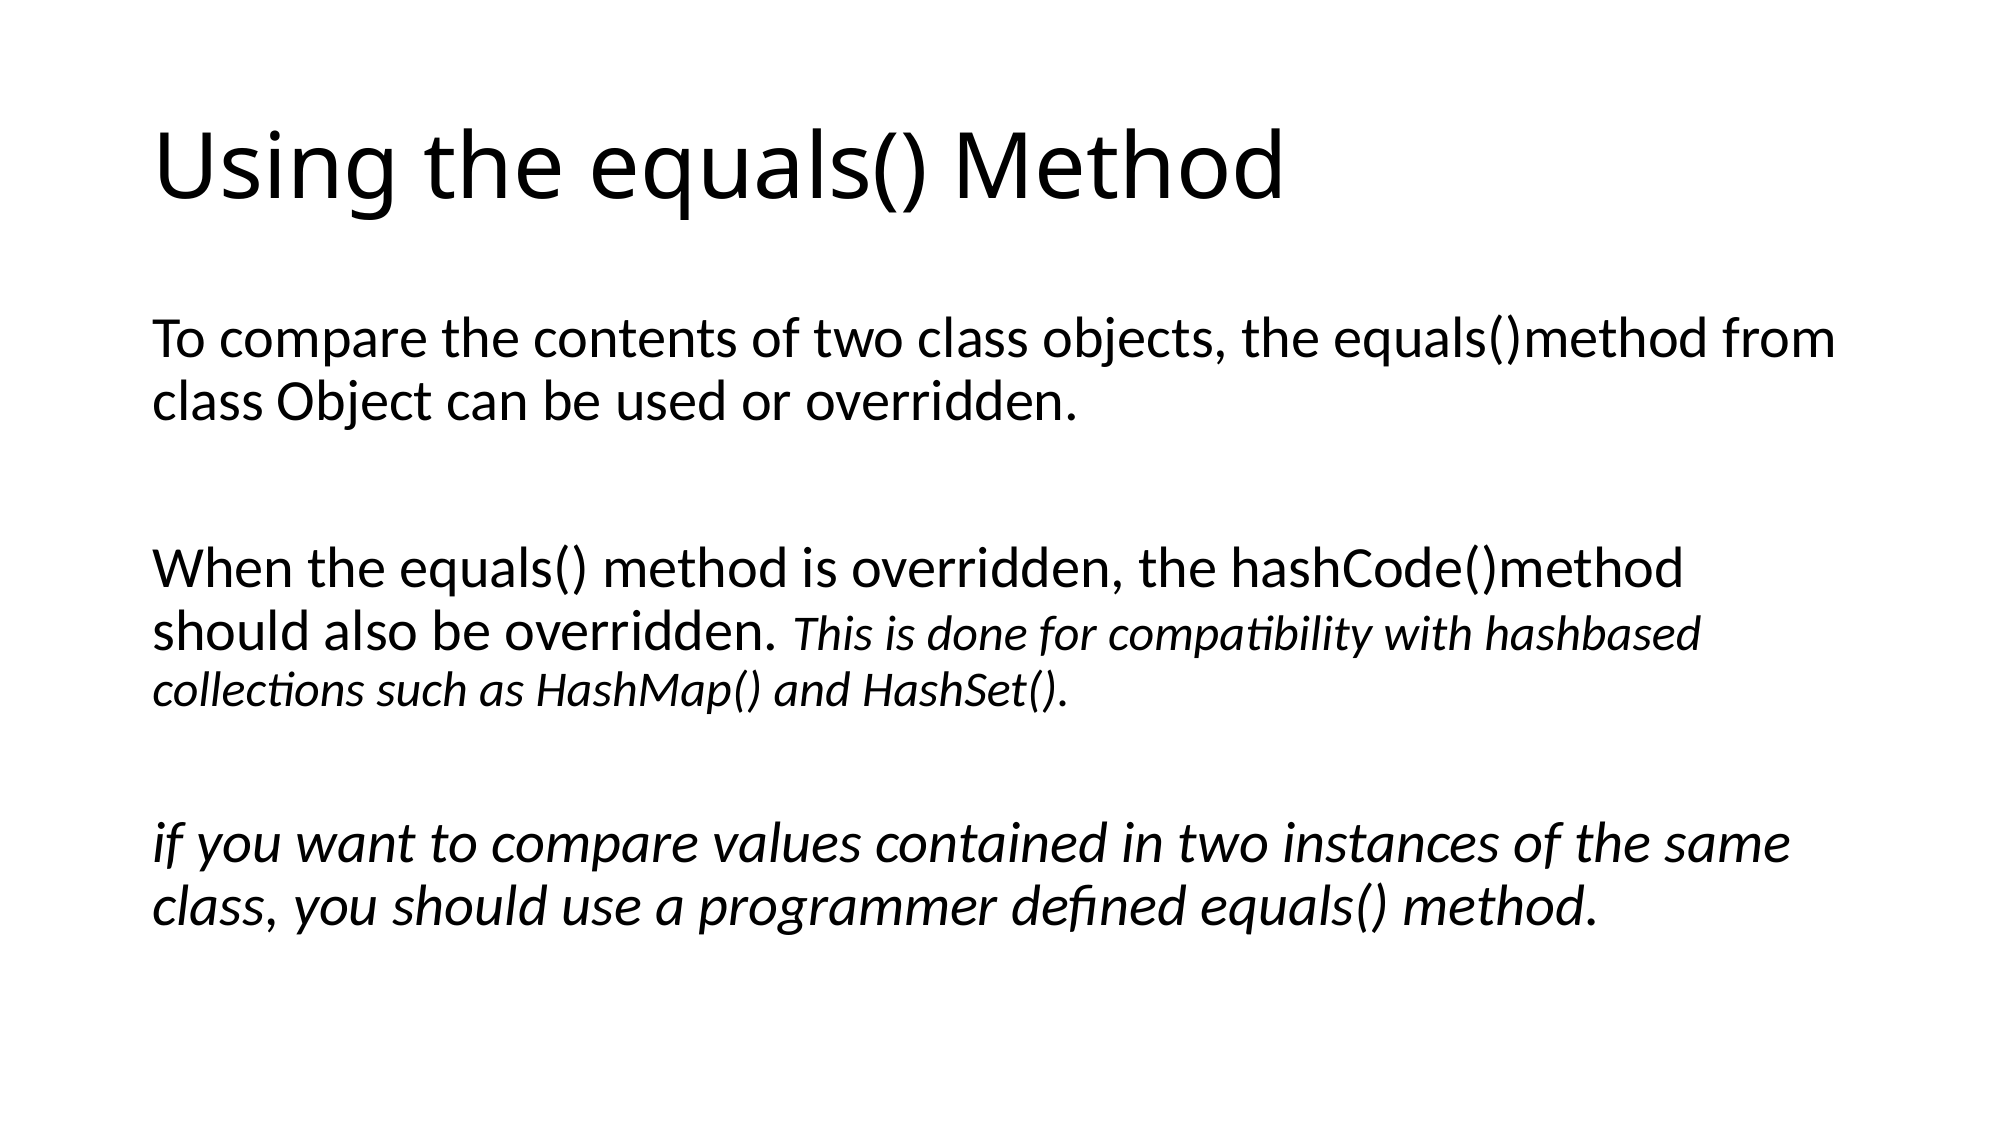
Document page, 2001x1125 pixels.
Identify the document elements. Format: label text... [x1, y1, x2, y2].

list To compare the contents of two class objects, the equals()method from class Object can be used or overridden. When the equals() method is overridden, the hashCode()method should also be overridden. This is done for compatibility with hashbased collections such as HashMap() and HashSet(). if you want to compare values contained in two instances of the same class, you should use a programmer defined equals() method. [137, 299, 1863, 1014]
title Using the equals() Method [137, 59, 1863, 278]
